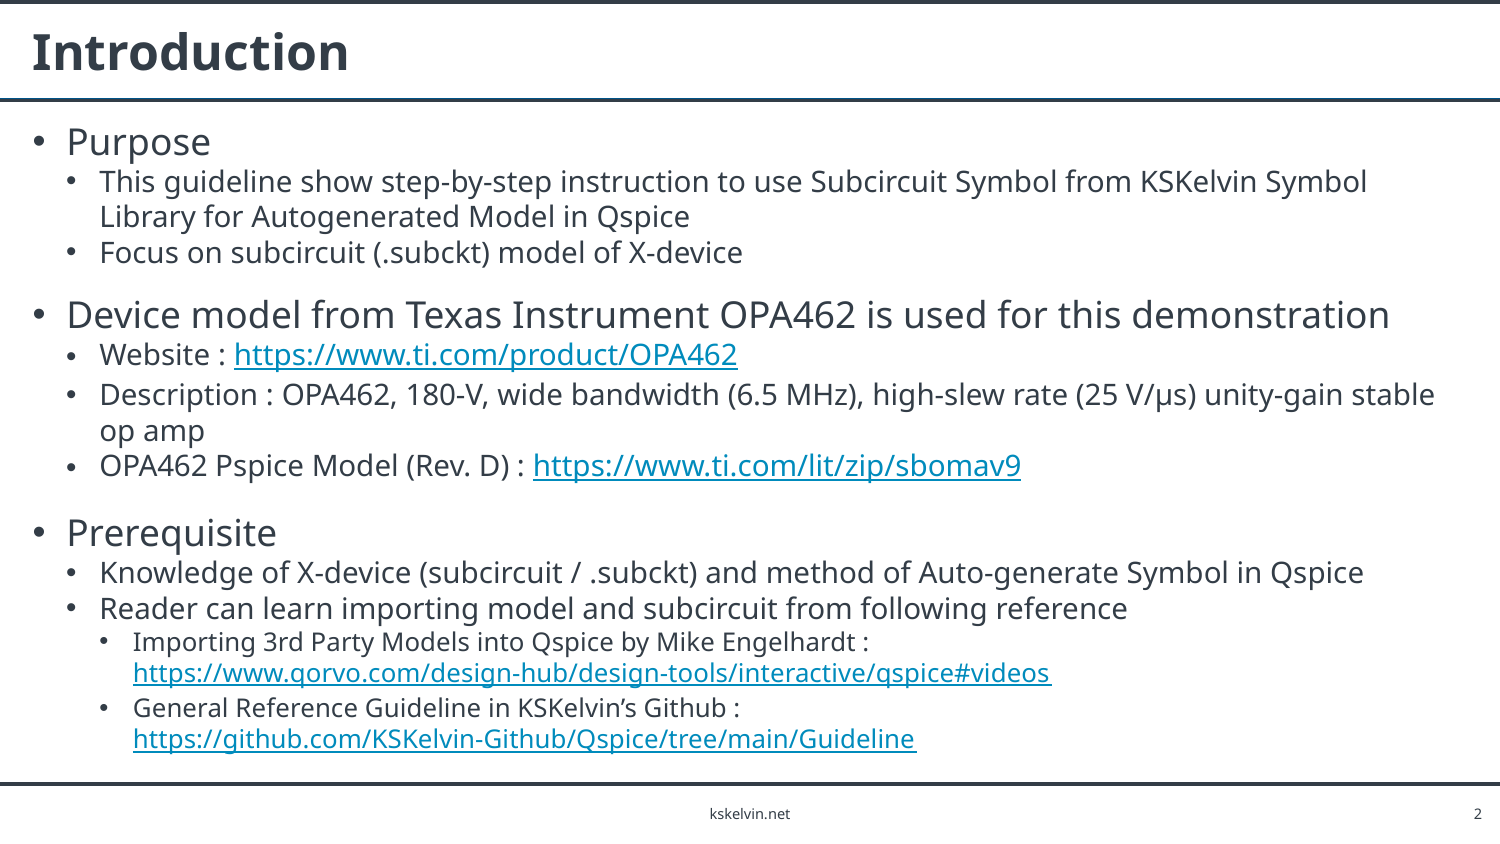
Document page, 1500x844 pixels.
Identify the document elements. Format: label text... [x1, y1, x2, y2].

footer kskelvin.net [596, 796, 904, 833]
slide_number 2 [1435, 796, 1498, 833]
title Introduction [17, 8, 1482, 94]
list Purpose This guideline show step-by-step instruction to use Subcircuit Symbol from KSKelvin Symbol Library for Autogenerated Model in Qspice Focus on subcircuit (.subckt) model of X-device Device model from Texas Instrument OPA462 is used for this demonstration Website : https://www.ti.com/product/OPA462 Description : OPA462, 180-V, wide bandwidth (6.5 MHz), high-slew rate (25 V/µs) unity-gain stable op amp OPA462 Pspice Model (Rev. D) : https://www.ti.com/lit/zip/sbomav9 Prerequisite Knowledge of X-device (subcircuit / .subckt) and method of Auto-generate Symbol in Qspice Reader can learn importing model and subcircuit from following reference Importing 3rd Party Models into Qspice by Mike Engelhardt : https://www.qorvo.com/design-hub/design-tools/interactive/qspice#videos General Reference Guideline in KSKelvin’s Github : https://github.com/KSKelvin-Github/Qspice/tree/main/Guideline [17, 110, 1482, 777]
